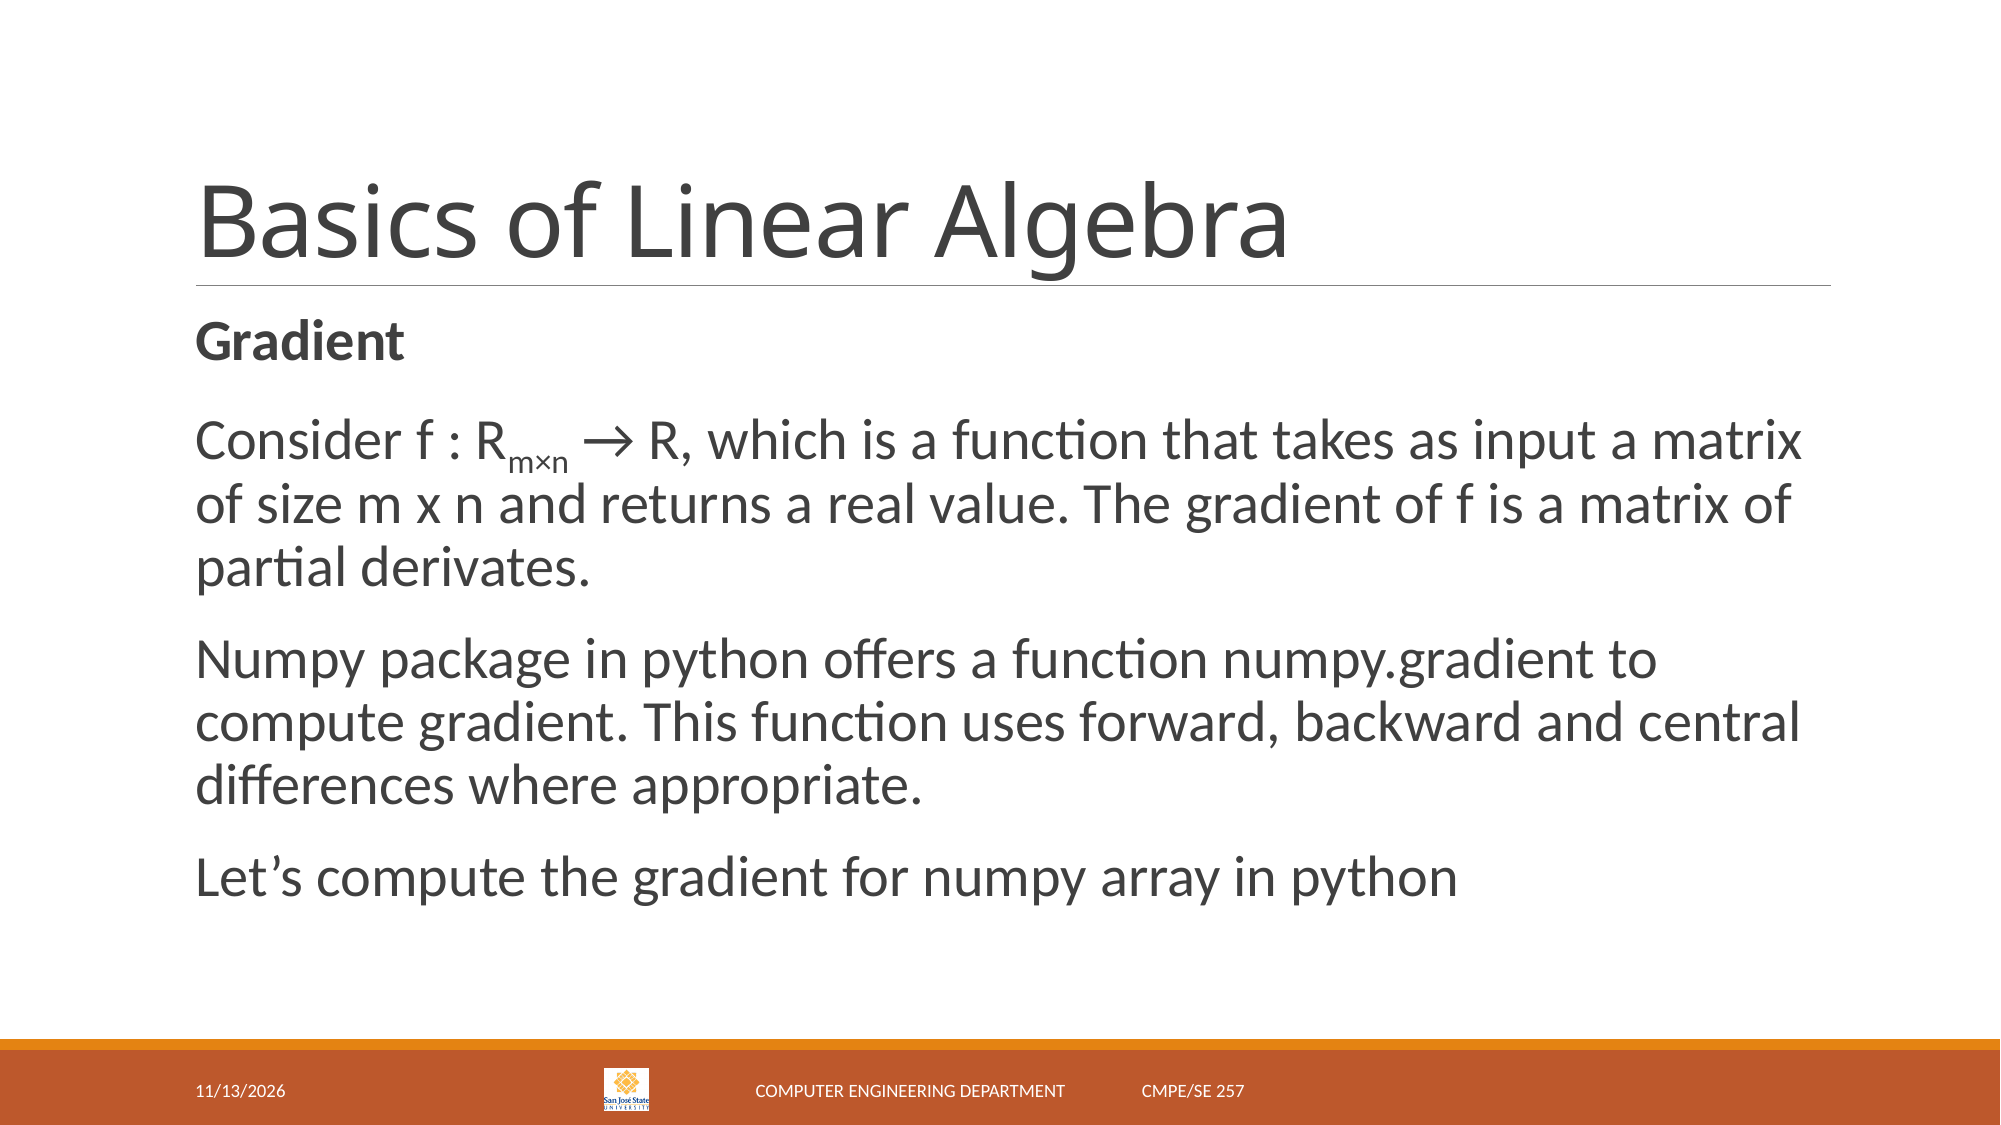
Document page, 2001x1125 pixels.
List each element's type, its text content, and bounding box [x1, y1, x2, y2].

title Basics of Linear Algebra [180, 47, 1830, 285]
footer Computer Engineering Department CMPE/SE 257 [604, 1059, 1396, 1120]
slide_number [180, 1059, 586, 1120]
list Gradient Consider f : Rm×n → R, which is a function that takes as input a matrix of size m x n and returns a real value. The gradient of f is a matrix of partial derivates. Numpy package in python offers a function numpy.gradient to compute gradient. This function uses forward, backward and central differences where appropriate. Let’s compute the gradient for numpy array in python [180, 302, 1830, 963]
